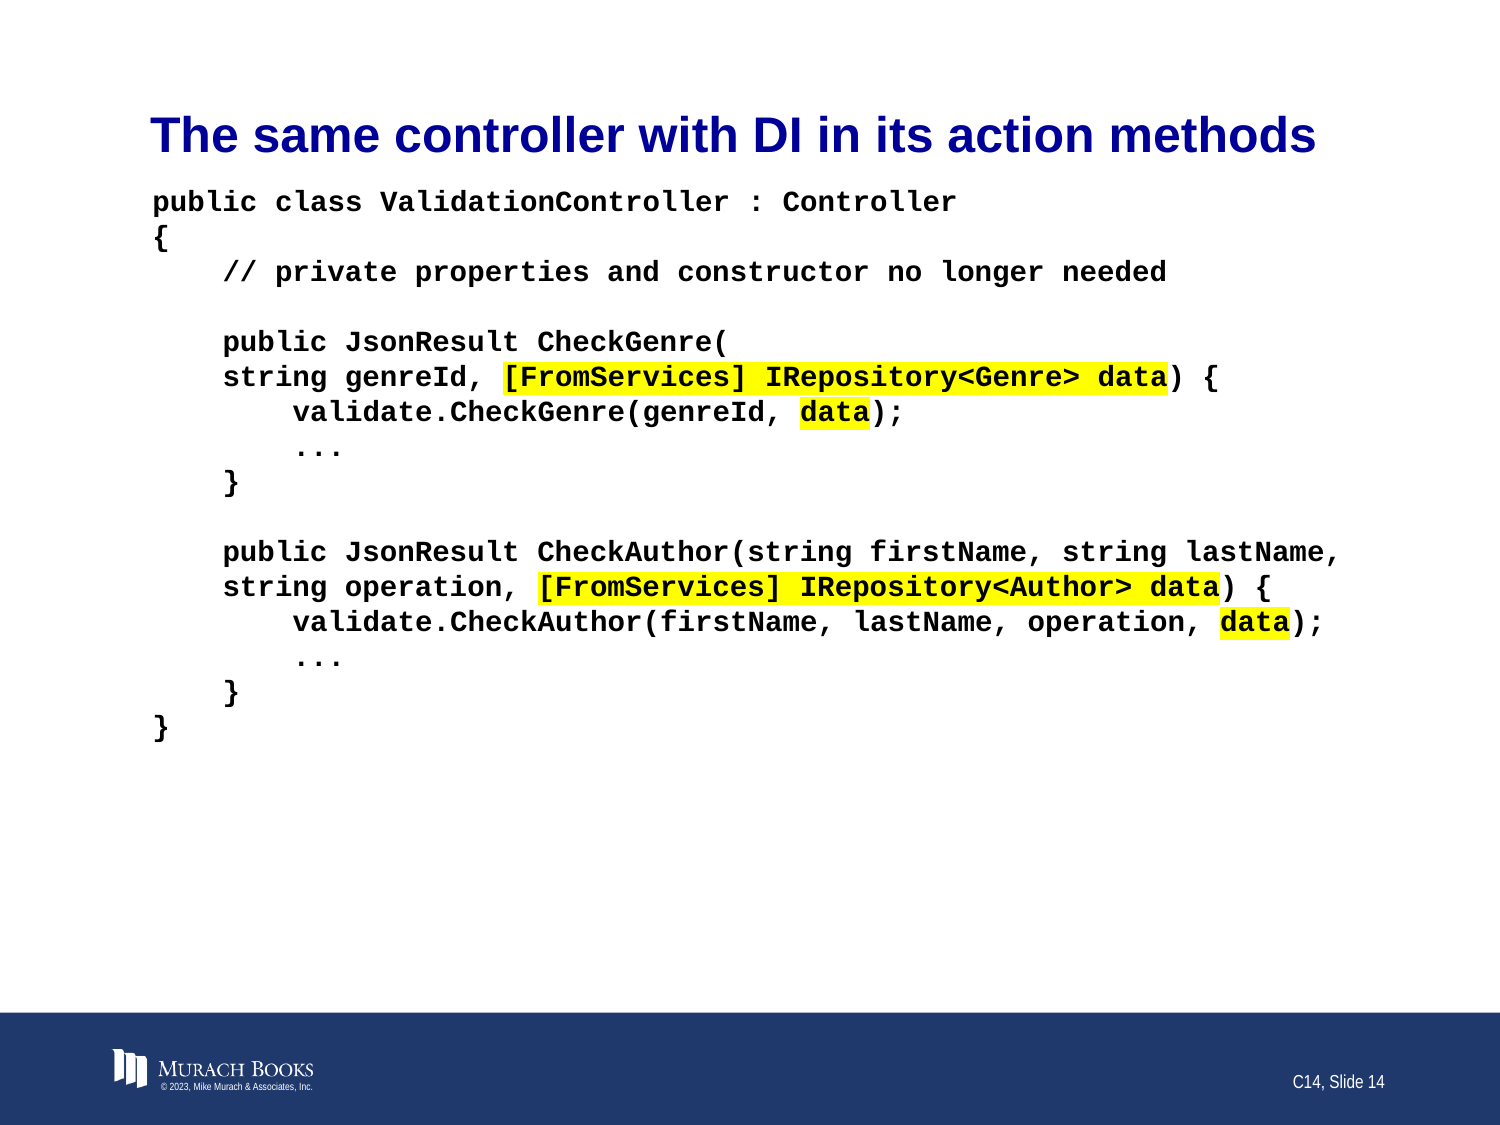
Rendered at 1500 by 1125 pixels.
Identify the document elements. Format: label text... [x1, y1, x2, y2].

slide_number C14, Slide 14 [1087, 1025, 1400, 1100]
footer © 2023, Mike Murach & Associates, Inc. [12, 1025, 463, 1100]
list public class ValidationController : Controller { // private properties and constructor no longer needed public JsonResult CheckGenre( string genreId, [FromServices] IRepository<Genre> data) { validate.CheckGenre(genreId, data); ... } public JsonResult CheckAuthor(string firstName, string lastName, string operation, [FromServices] IRepository<Author> data) { validate.CheckAuthor(firstName, lastName, operation, data); ... } } [137, 174, 1363, 975]
title The same controller with DI in its action methods [150, 102, 1350, 164]
